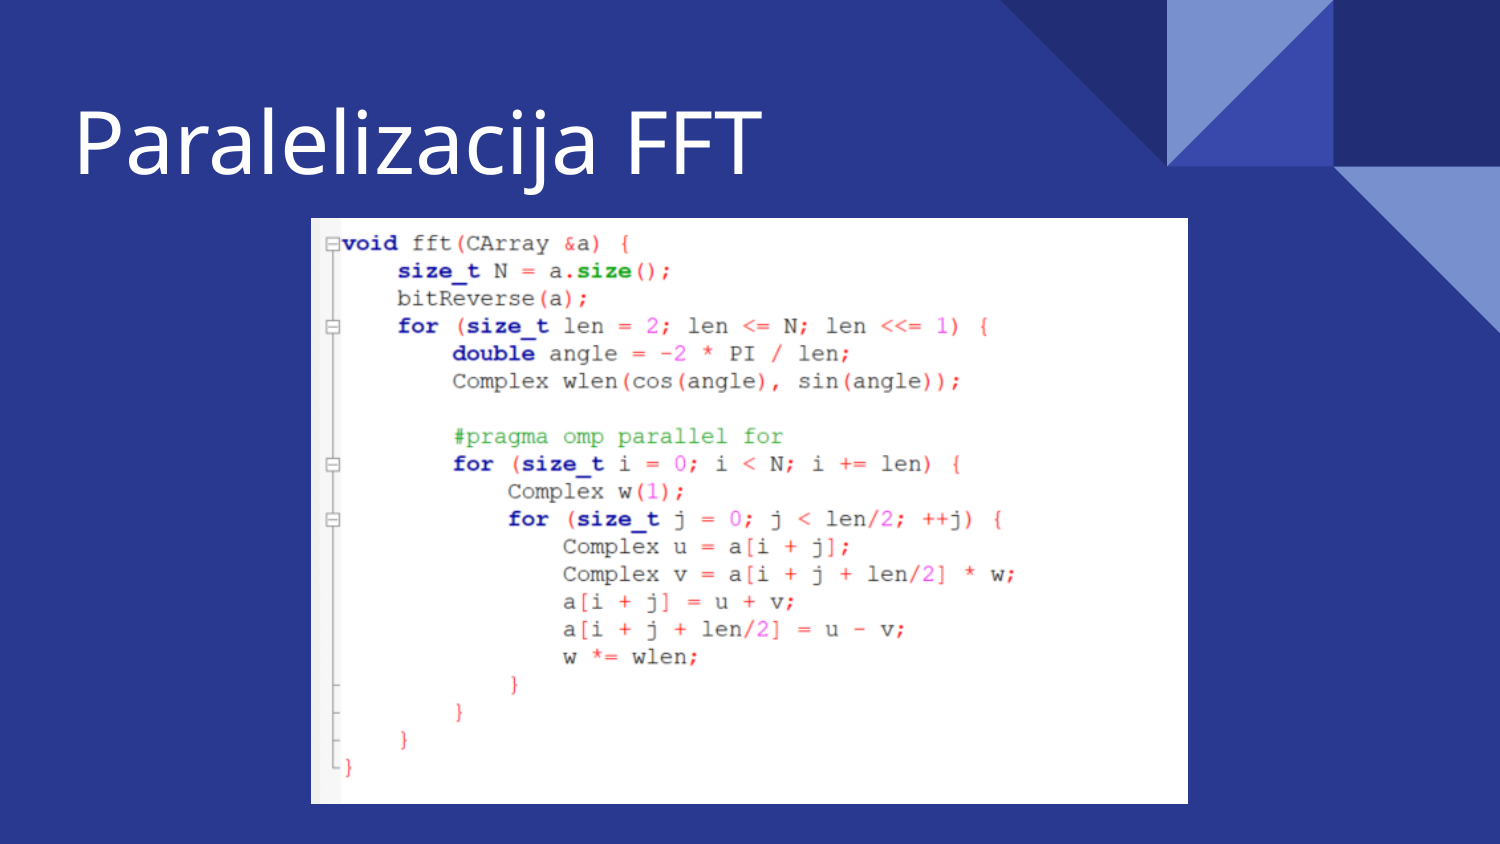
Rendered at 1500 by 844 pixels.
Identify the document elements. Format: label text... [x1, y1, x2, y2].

title Paralelizacija FFT [57, 70, 1406, 208]
picture [311, 218, 1189, 805]
